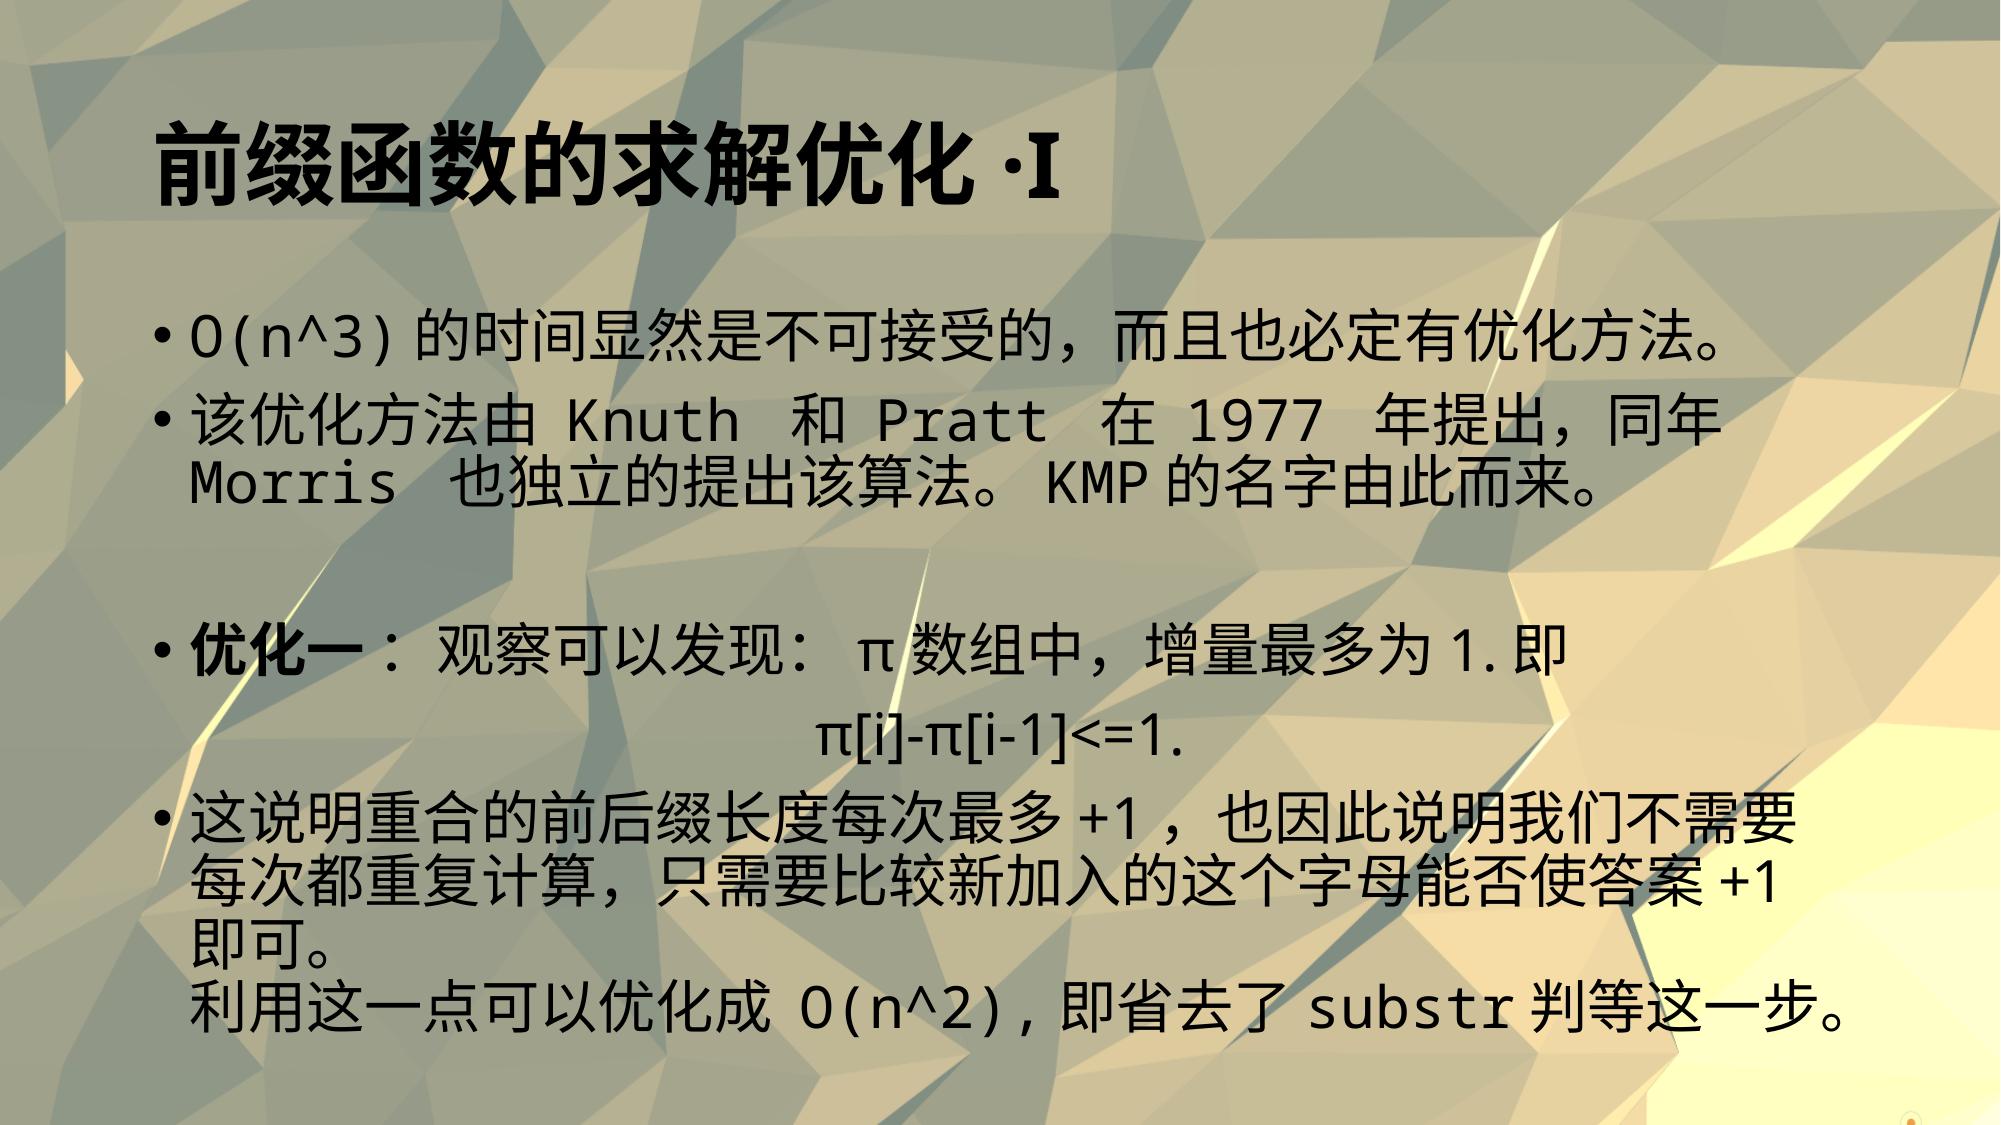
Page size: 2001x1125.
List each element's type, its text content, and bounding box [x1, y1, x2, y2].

title 前缀函数的求解优化·I [137, 59, 1863, 278]
picture [0, 0, 2001, 1125]
list O(n^3)的时间显然是不可接受的，而且也必定有优化方法。 该优化方法由 Knuth 和 Pratt 在 1977 年提出，同年 Morris 也独立的提出该算法。KMP的名字由此而来。 优化一 ：观察可以发现：π数组中，增量最多为1.即 π[i]-π[i-1]<=1. 这说明重合的前后缀长度每次最多+1，也因此说明我们不需要每次都重复计算，只需要比较新加入的这个字母能否使答案+1即可。 利用这一点可以优化成 O(n^2),即省去了substr判等这一步。 [137, 299, 1863, 1014]
